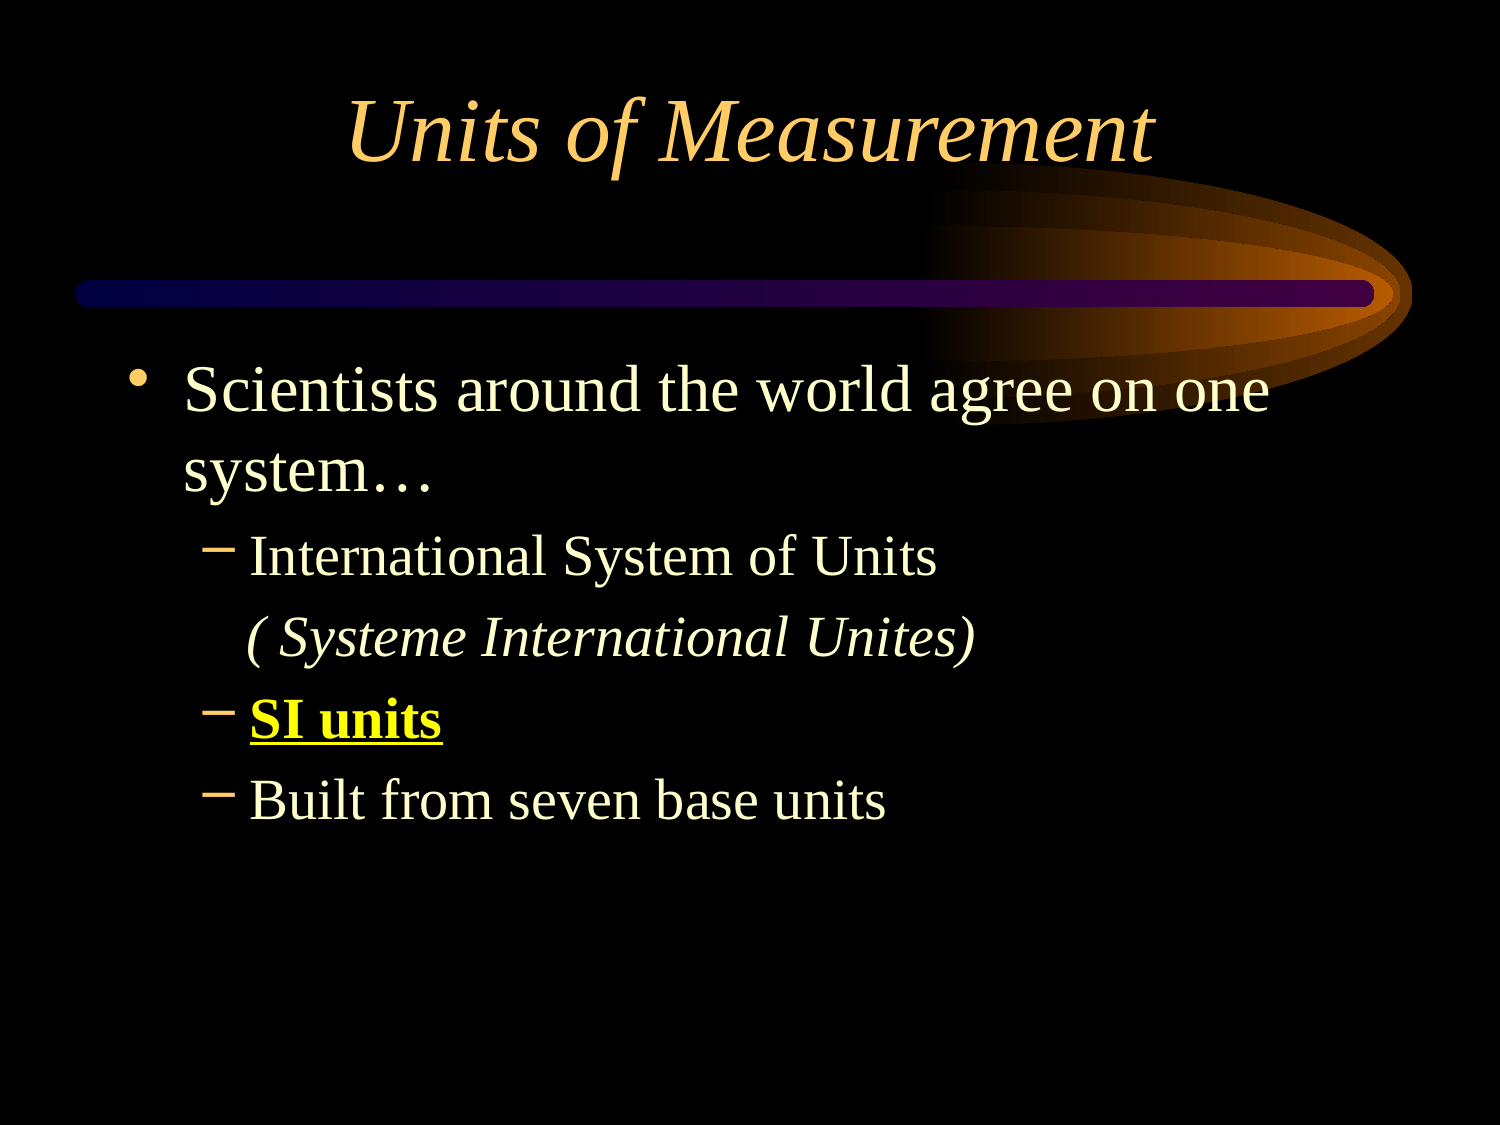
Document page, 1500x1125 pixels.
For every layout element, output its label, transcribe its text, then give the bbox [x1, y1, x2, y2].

list Scientists around the world agree on one system… International System of Units ( Systeme International Unites) SI units Built from seven base units [112, 337, 1388, 1013]
title Units of Measurement [112, 0, 1388, 188]
